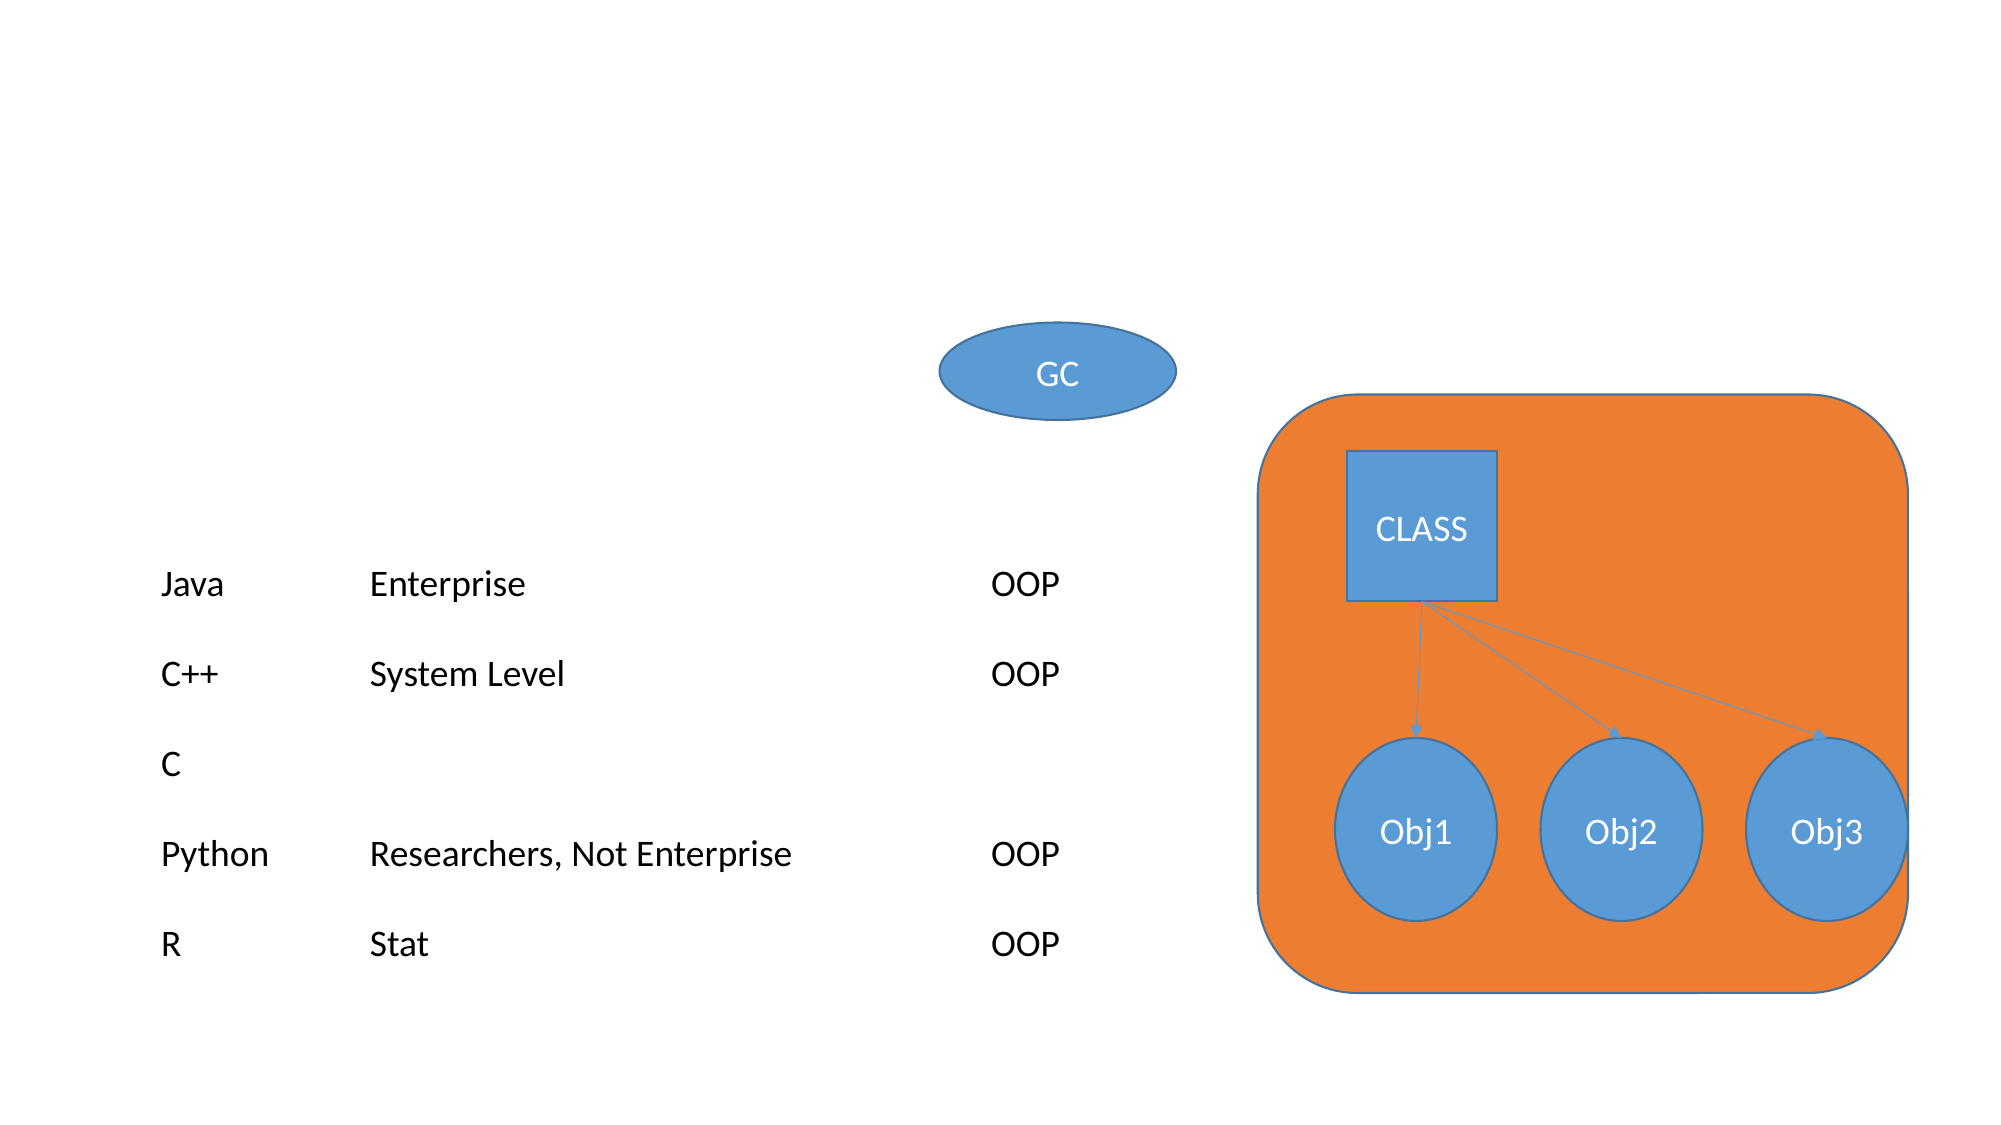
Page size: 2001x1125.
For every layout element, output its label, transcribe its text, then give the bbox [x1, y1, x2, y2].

text_box CLASS [1346, 450, 1498, 602]
text_box [1256, 393, 1910, 995]
text_box Enterprise System Level Researchers, Not Enterprise Stat [355, 551, 817, 1017]
text_box GC [938, 321, 1178, 422]
text_box OOP OOP OOP OOP [976, 551, 1075, 1017]
text_box Obj1 [1333, 736, 1499, 922]
text_box Obj3 [1744, 736, 1910, 922]
text_box Java C++ C Python R [146, 551, 285, 1017]
text_box Obj2 [1539, 738, 1704, 922]
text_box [1415, 601, 1421, 738]
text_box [1421, 601, 1827, 738]
